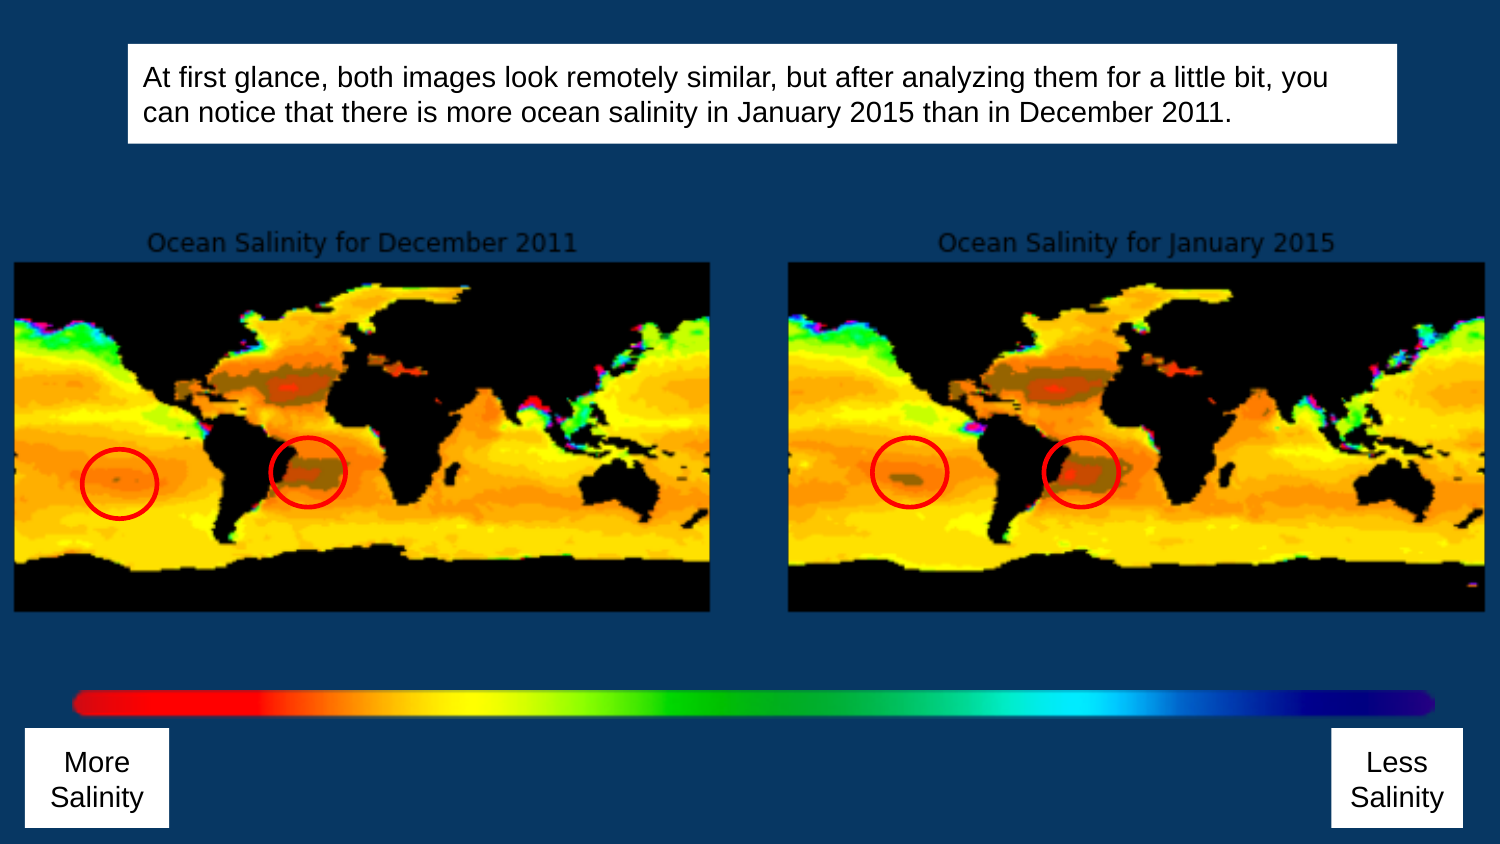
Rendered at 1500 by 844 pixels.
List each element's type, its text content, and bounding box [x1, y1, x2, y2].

text_box At first glance, both images look remotely similar, but after analyzing them for a little bit, you can notice that there is more ocean salinity in January 2015 than in December 2011. [127, 43, 1398, 144]
picture [0, 216, 726, 627]
text_box More Salinity [24, 804, 170, 828]
picture [24, 640, 1476, 796]
picture [774, 216, 1500, 627]
text_box Less Salinity [1331, 805, 1463, 828]
